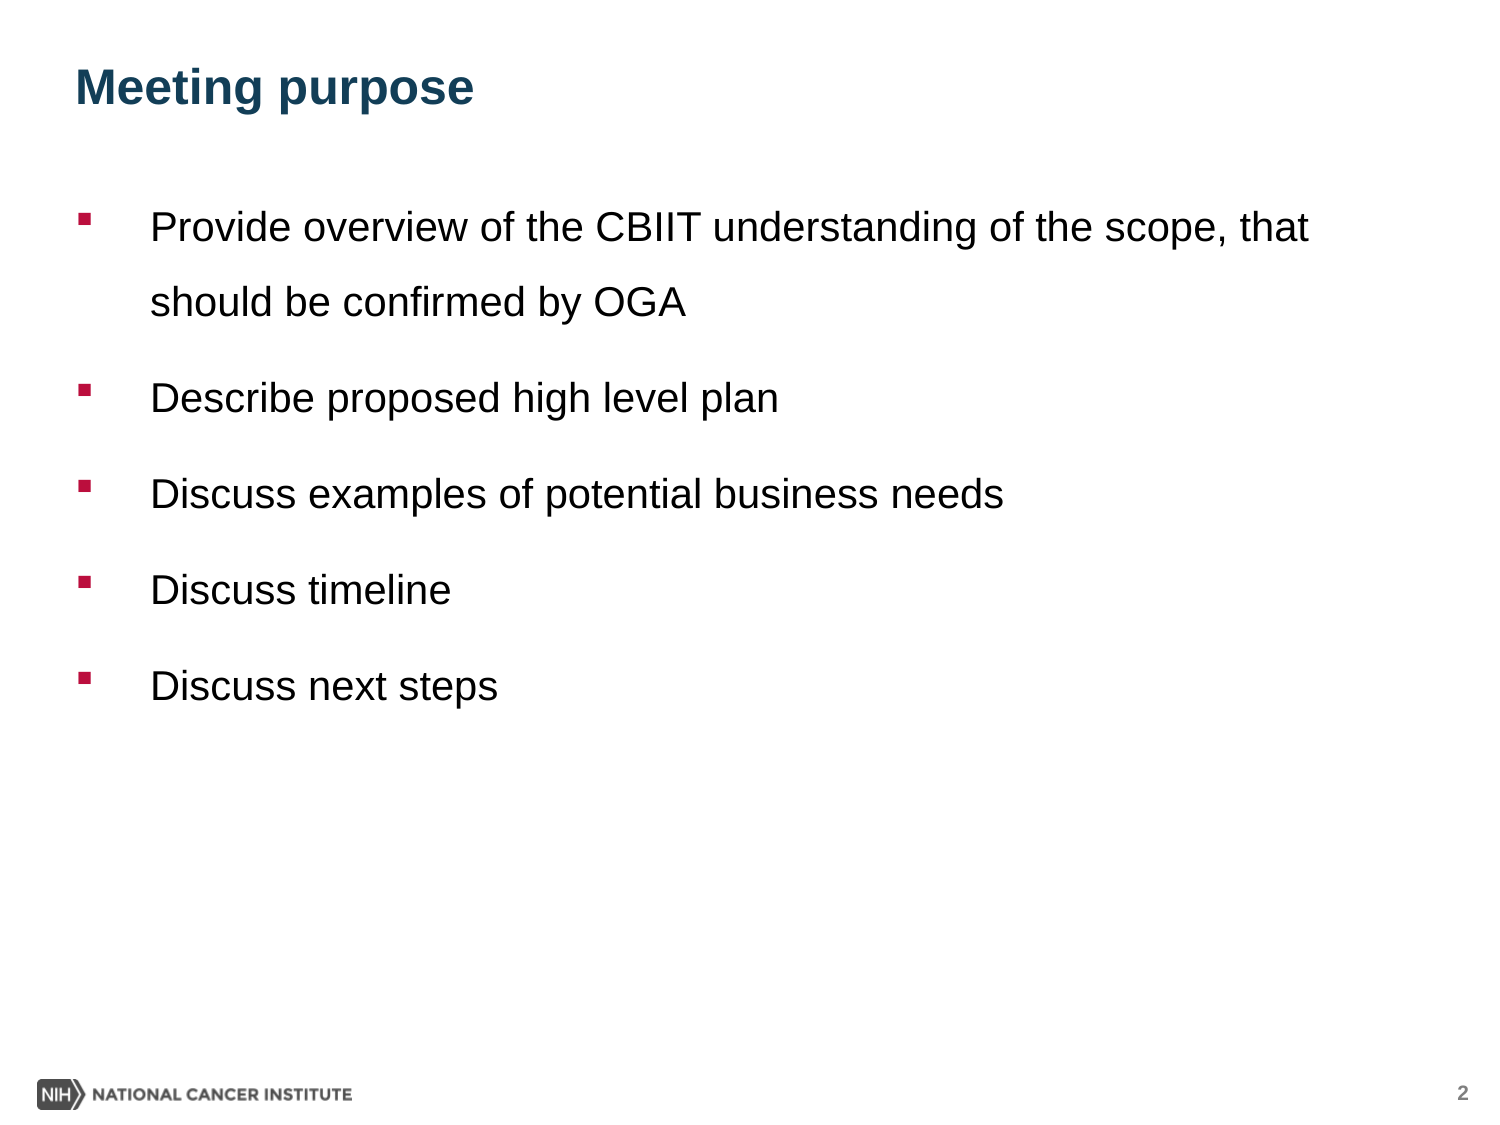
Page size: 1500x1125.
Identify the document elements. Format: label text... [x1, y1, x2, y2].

picture [37, 1079, 352, 1110]
list Provide overview of the CBIIT understanding of the scope, that should be confirmed by OGA Describe proposed high level plan Discuss examples of potential business needs Discuss timeline Discuss next steps [75, 175, 1415, 1063]
title Meeting purpose [75, 75, 1415, 175]
